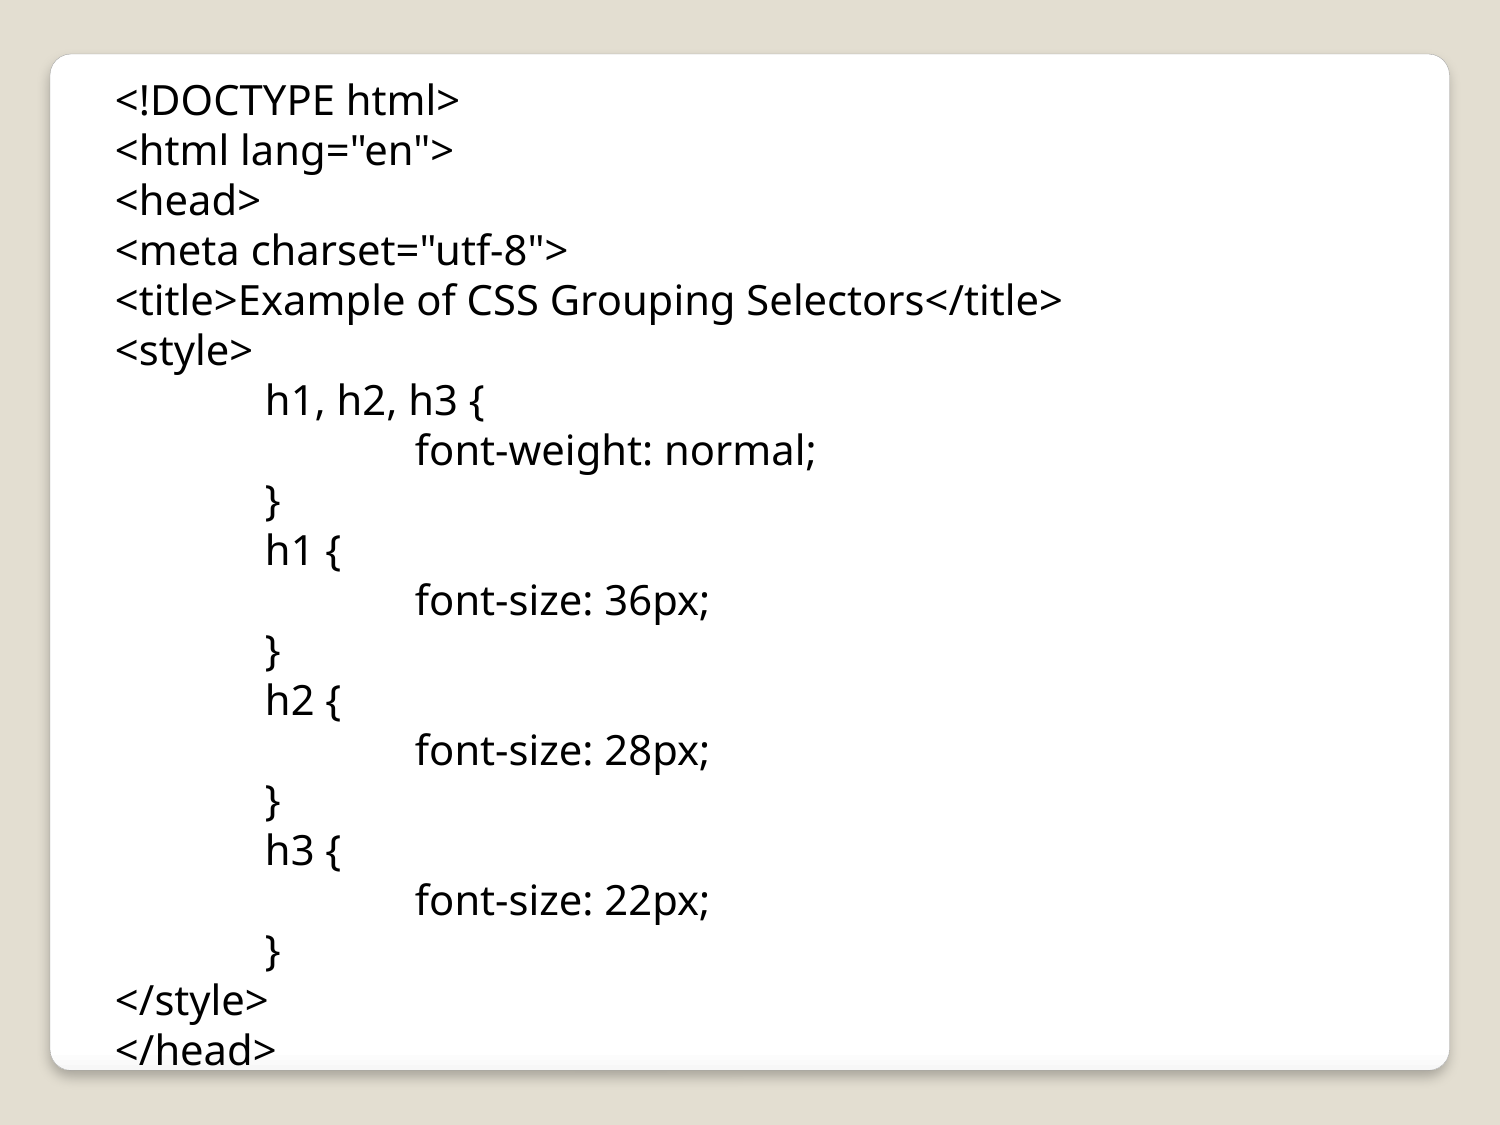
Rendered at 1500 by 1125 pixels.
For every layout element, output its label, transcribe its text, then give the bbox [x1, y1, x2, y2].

text_box <!DOCTYPE html> <html lang="en"> <head> <meta charset="utf-8"> <title>Example of CSS Grouping Selectors</title> <style> h1, h2, h3 { font-weight: normal; } h1 { font-size: 36px; } h2 { font-size: 28px; } h3 { font-size: 22px; } </style> </head> [100, 66, 1412, 1082]
